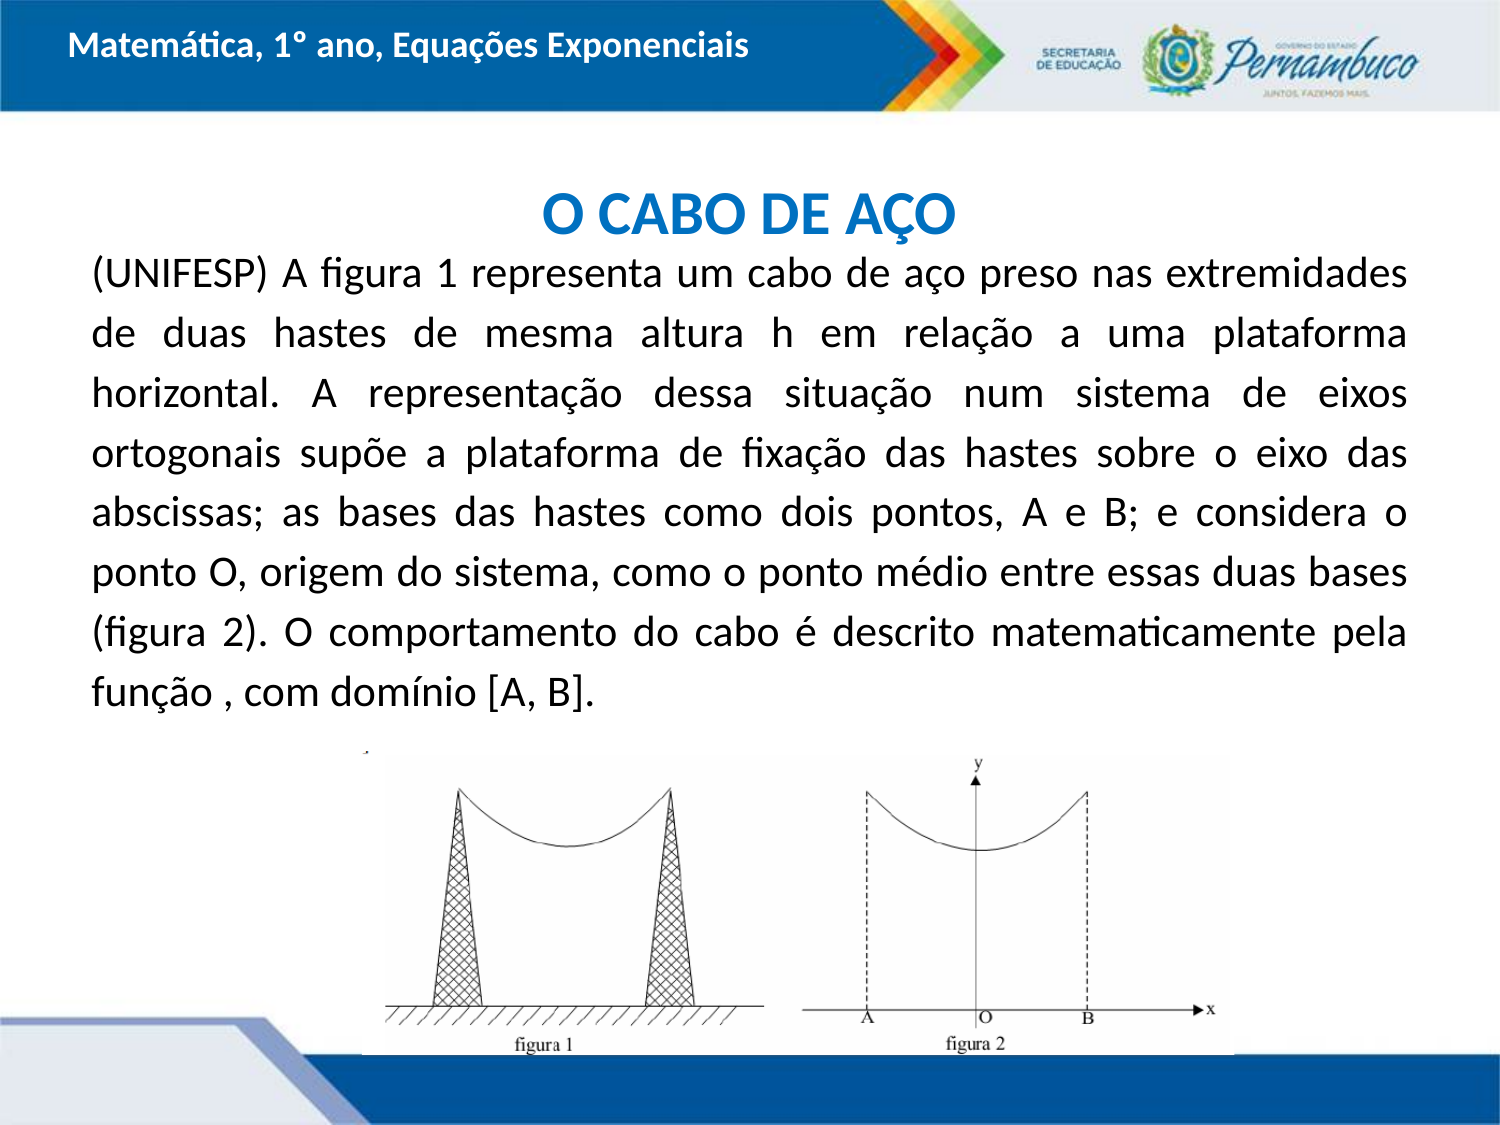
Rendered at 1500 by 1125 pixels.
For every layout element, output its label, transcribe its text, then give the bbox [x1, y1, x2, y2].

text_box O CABO DE AÇO [76, 89, 1424, 255]
picture [0, 0, 1500, 1125]
text_box Matemática, 1º ano, Equações Exponenciais [52, 12, 869, 119]
